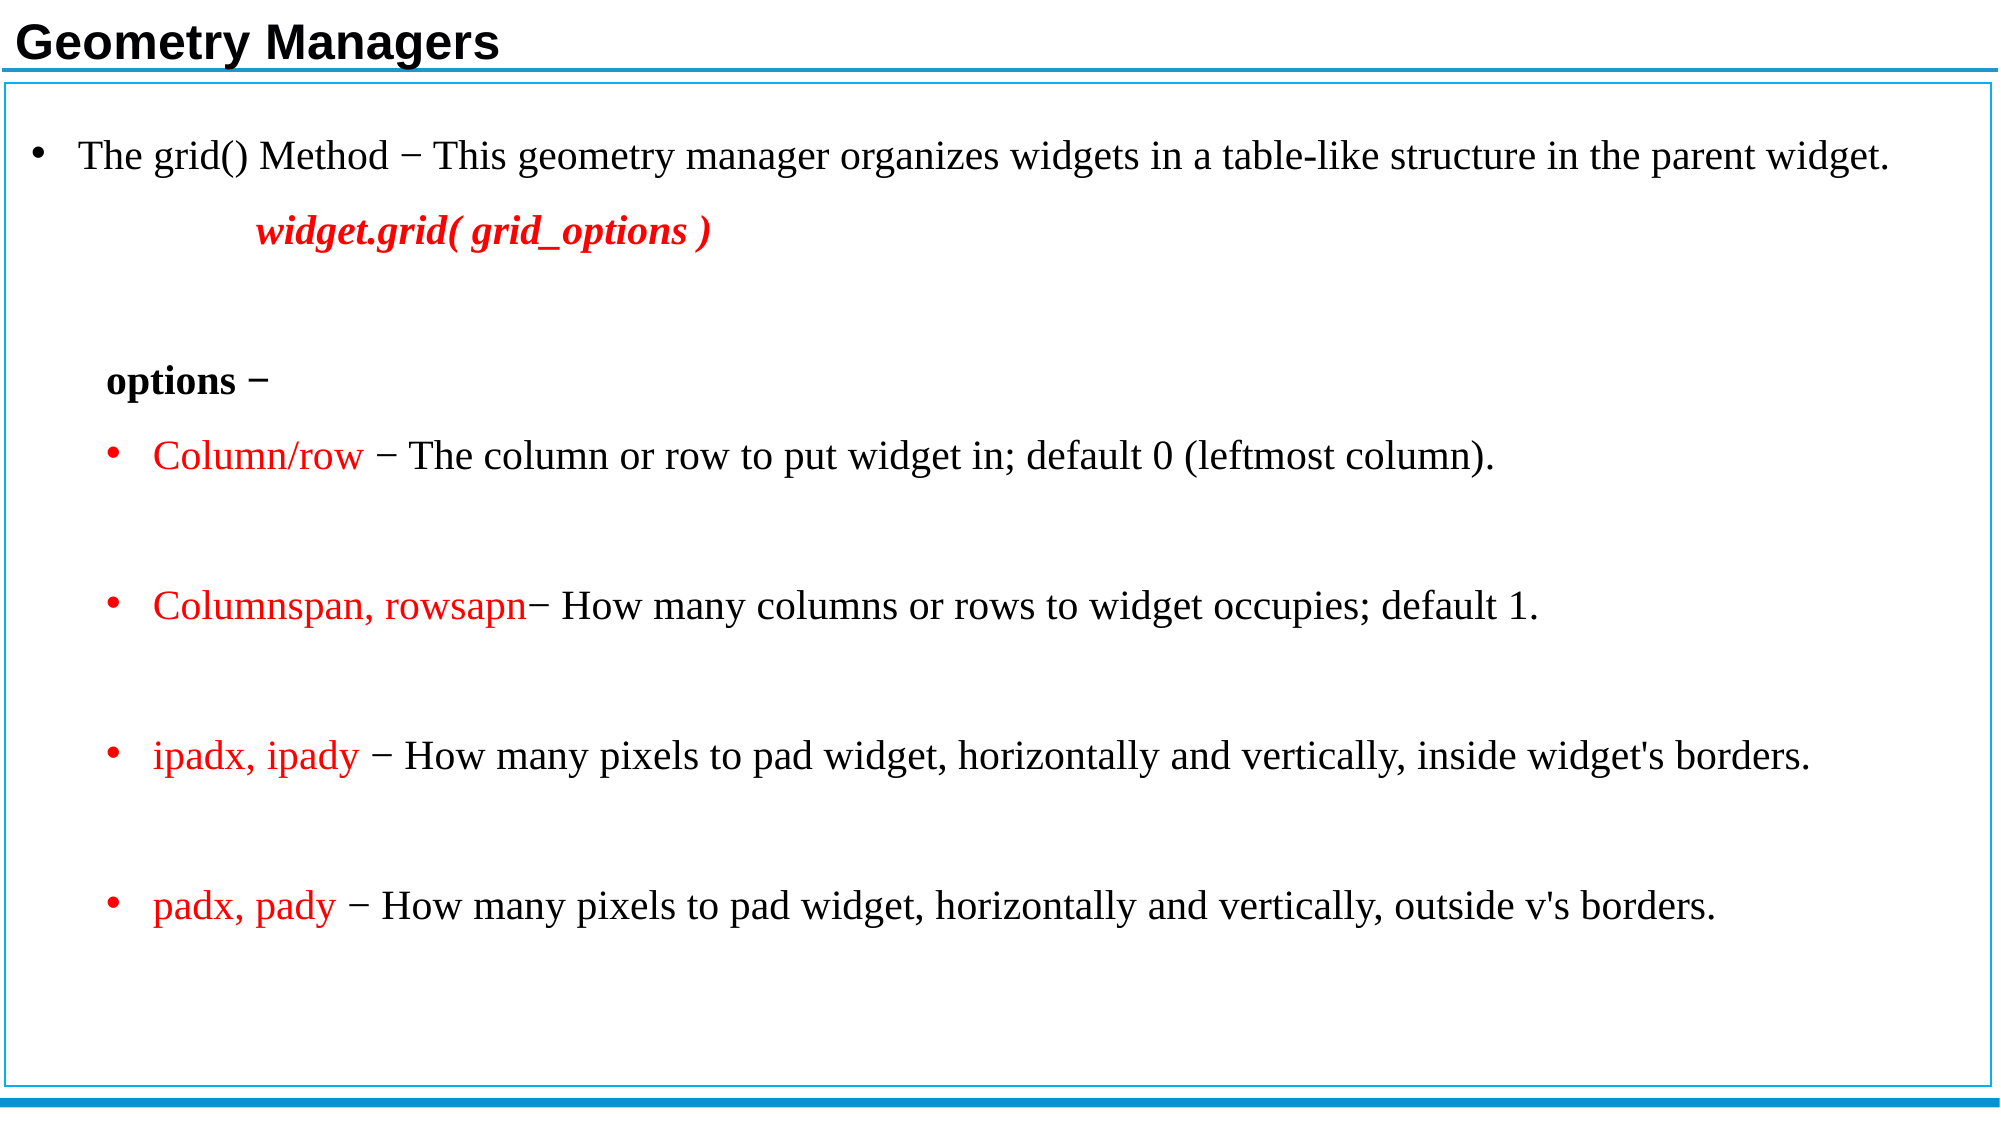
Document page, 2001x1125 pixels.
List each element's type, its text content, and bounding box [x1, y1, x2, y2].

text_box The grid() Method − This geometry manager organizes widgets in a table-like structure in the parent widget. widget.grid( grid_options ) options − Column/row − The column or row to put widget in; default 0 (leftmost column). Columnspan, rowsapn− How many columns or rows to widget occupies; default 1. ipadx, ipady − How many pixels to pad widget, horizontally and vertically, inside widget's borders. padx, pady − How many pixels to pad widget, horizontally and vertically, outside v's borders. [31, 102, 1969, 928]
text_box [0, 1098, 2000, 1108]
text_box [4, 82, 1992, 1087]
text_box Geometry Managers [12, 9, 1266, 70]
